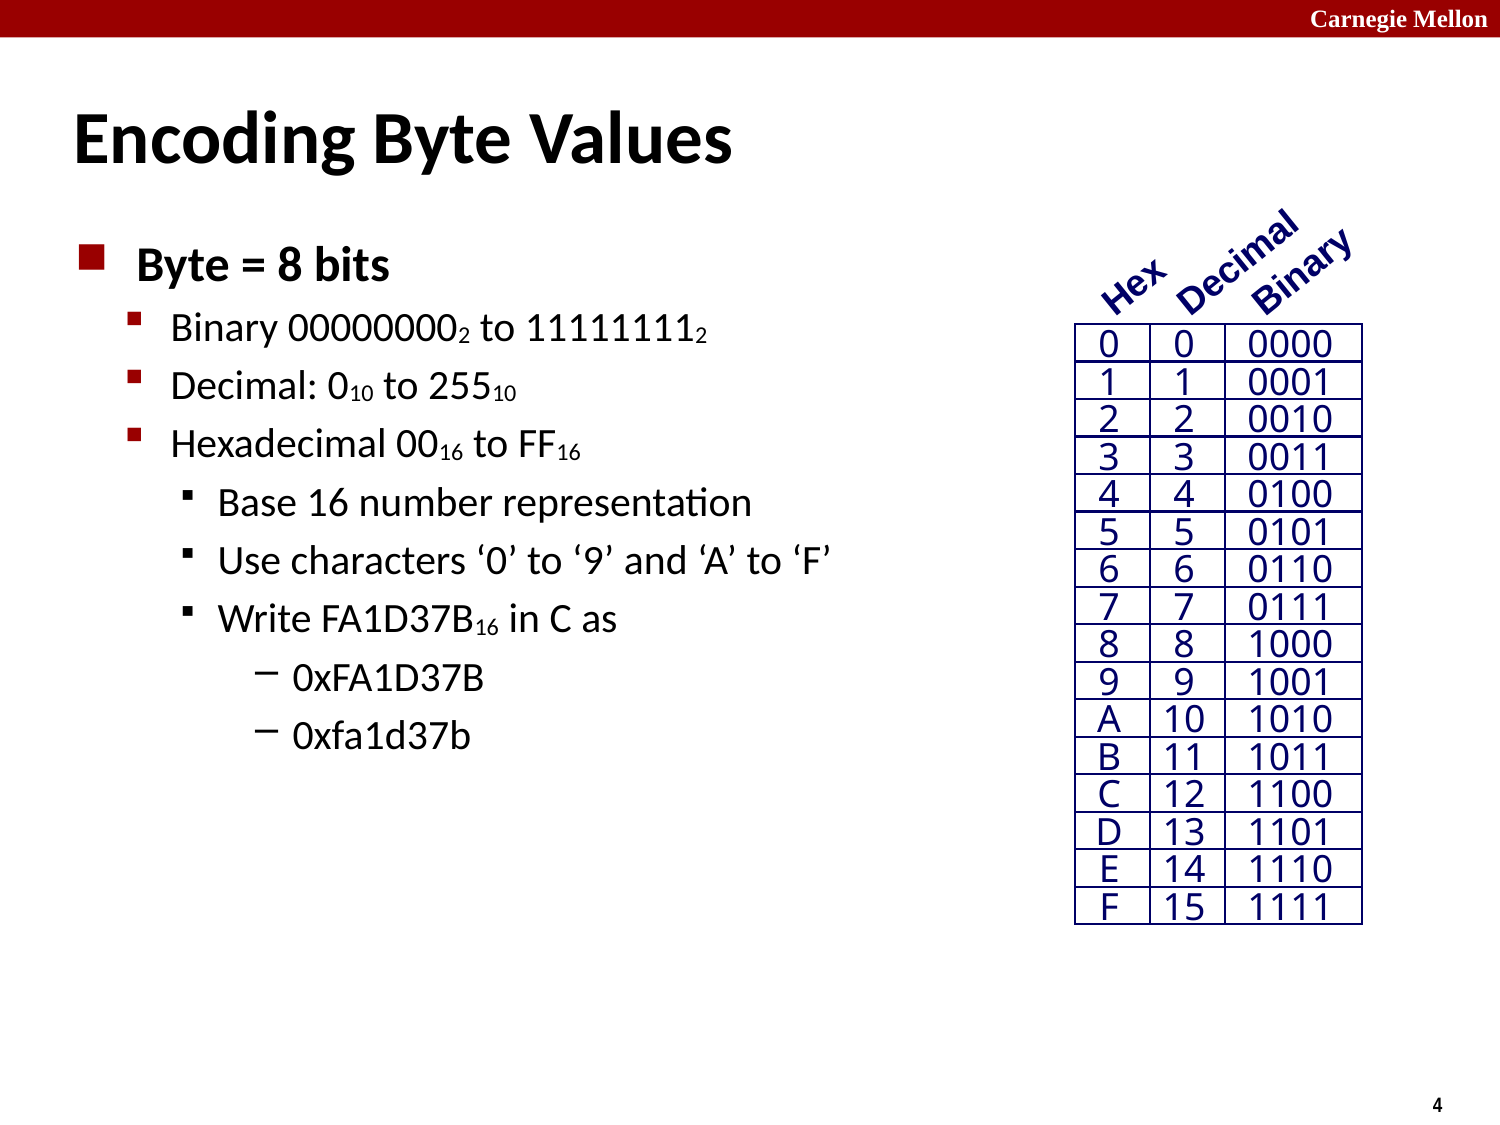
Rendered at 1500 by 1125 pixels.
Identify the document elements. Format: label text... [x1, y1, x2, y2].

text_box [1074, 181, 1379, 935]
list Byte = 8 bits Binary 000000002 to 111111112 Decimal: 010 to 25510 Hexadecimal 0016 to FF16 Base 16 number representation Use characters ‘0’ to ‘9’ and ‘A’ to ‘F’ Write FA1D37B16 in C as 0xFA1D37B 0xfa1d37b [64, 223, 1361, 1040]
title Encoding Byte Values [58, 71, 1305, 197]
